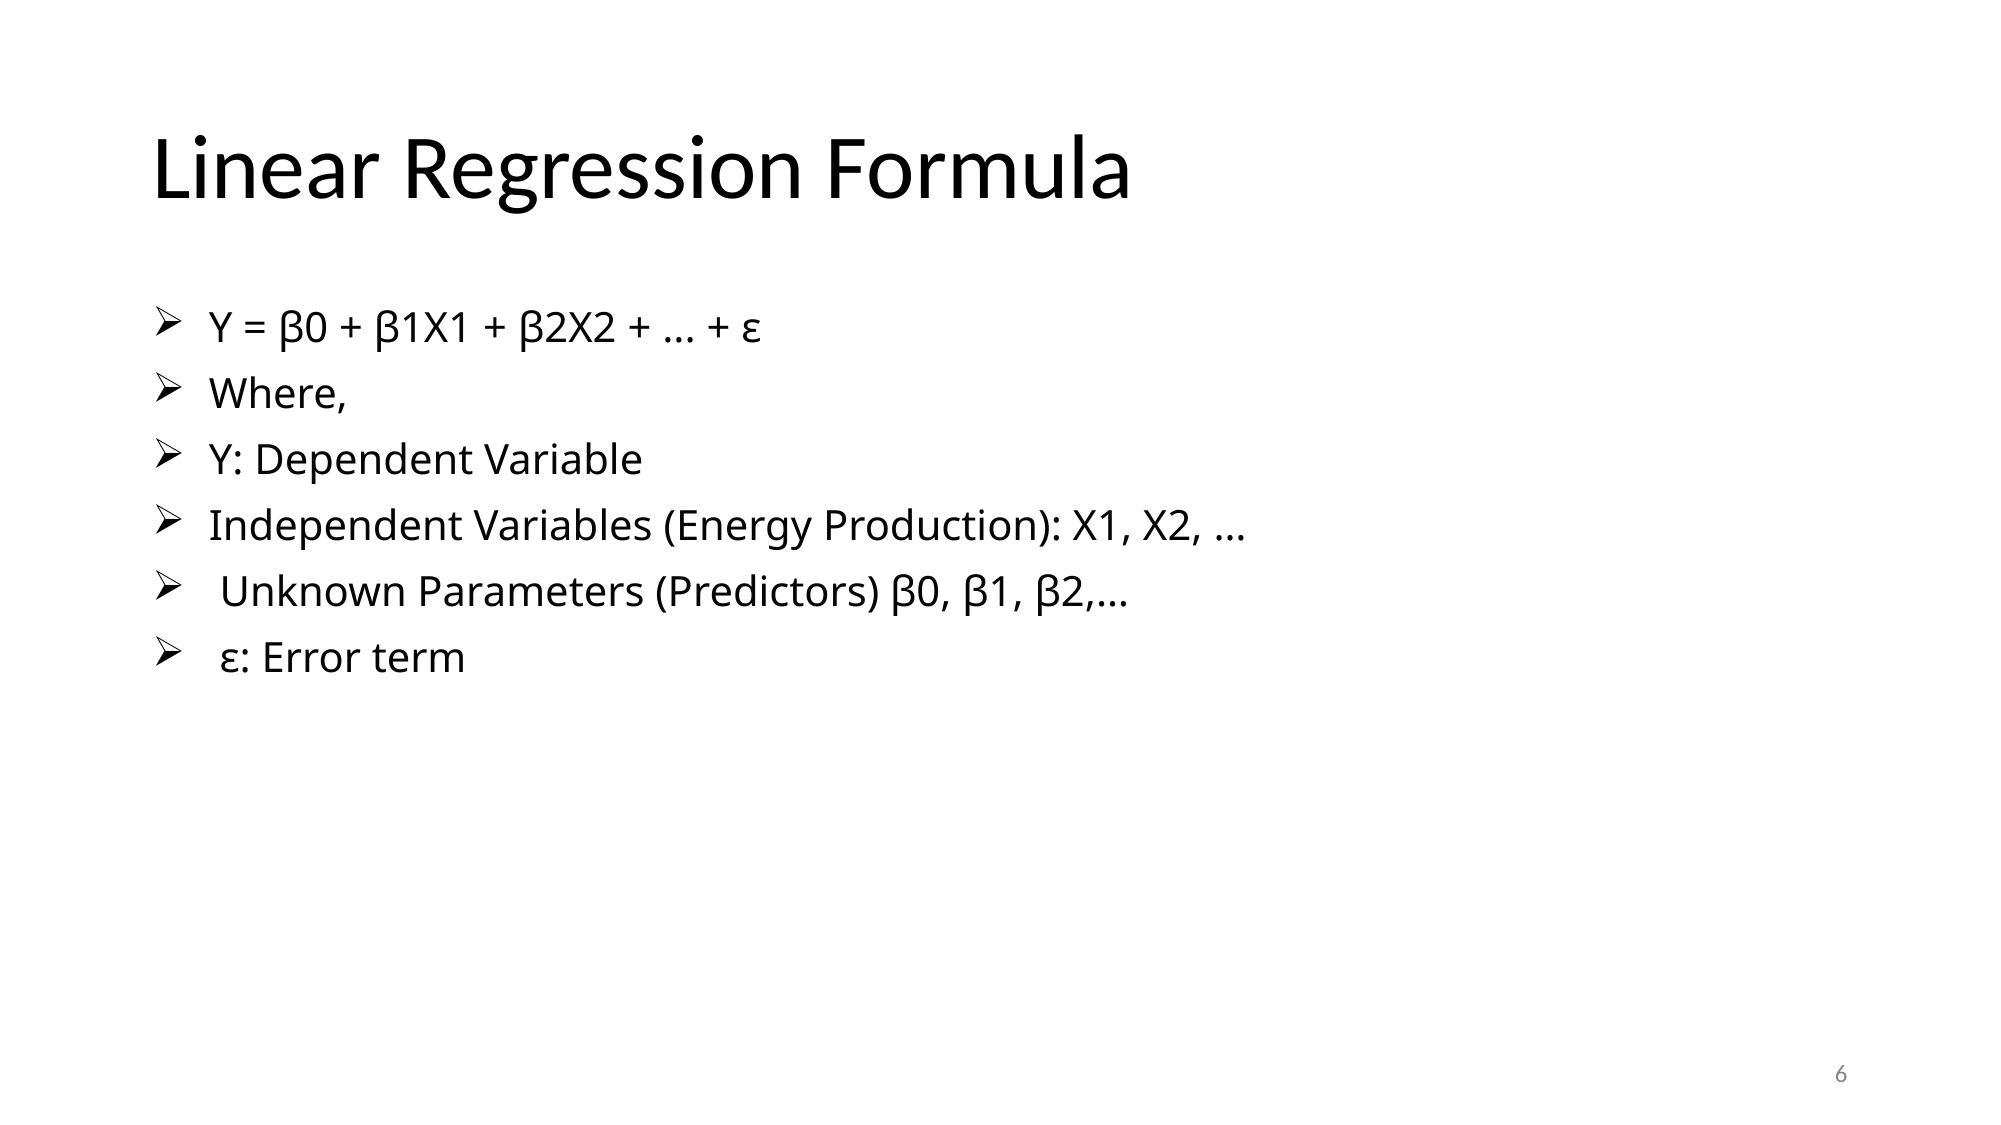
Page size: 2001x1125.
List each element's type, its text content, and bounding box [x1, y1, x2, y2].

list Y = β0 + β1X1 + β2X2 + ... + ε Where, Y: Dependent Variable Independent Variables (Energy Production): X1, X2, … Unknown Parameters (Predictors) β0, β1, β2,… ε: Error term [137, 299, 1863, 1014]
title Linear Regression Formula [137, 59, 1863, 278]
slide_number 6 [1412, 1042, 1863, 1103]
